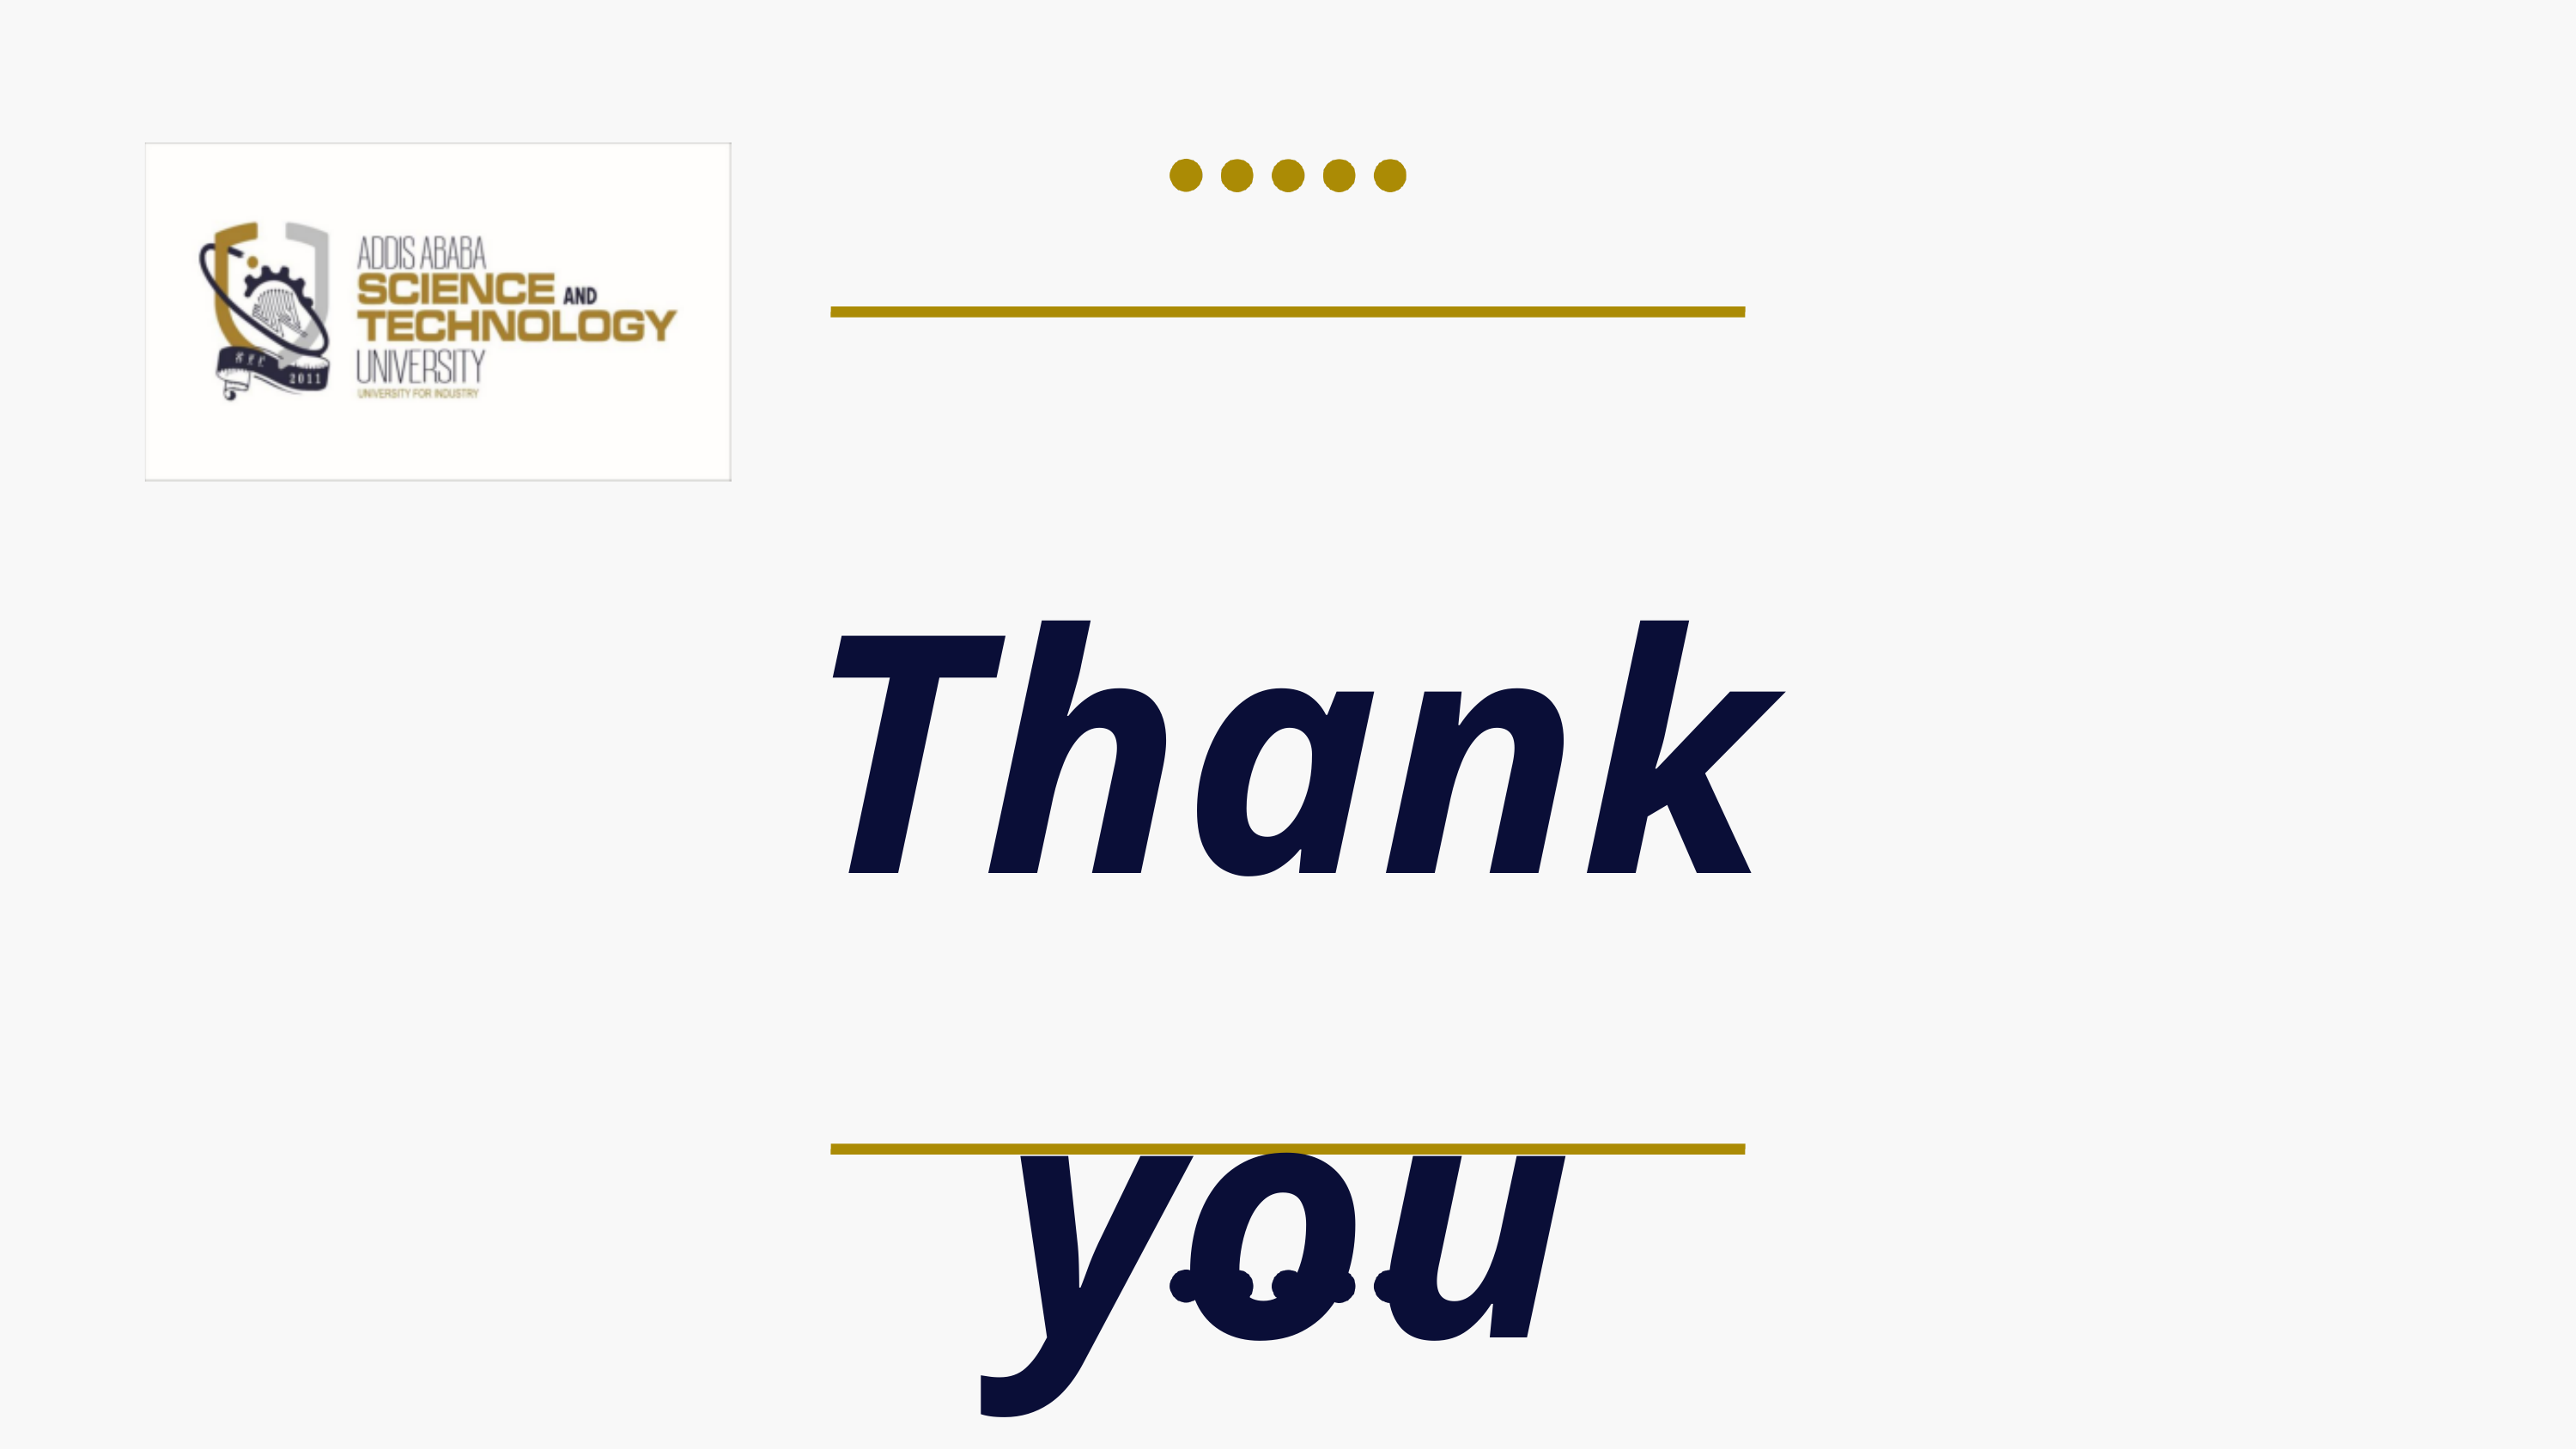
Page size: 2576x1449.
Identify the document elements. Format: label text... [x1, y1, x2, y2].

text_box [144, 142, 732, 482]
text_box [1170, 157, 1406, 193]
text_box Thank you [484, 474, 2092, 1405]
